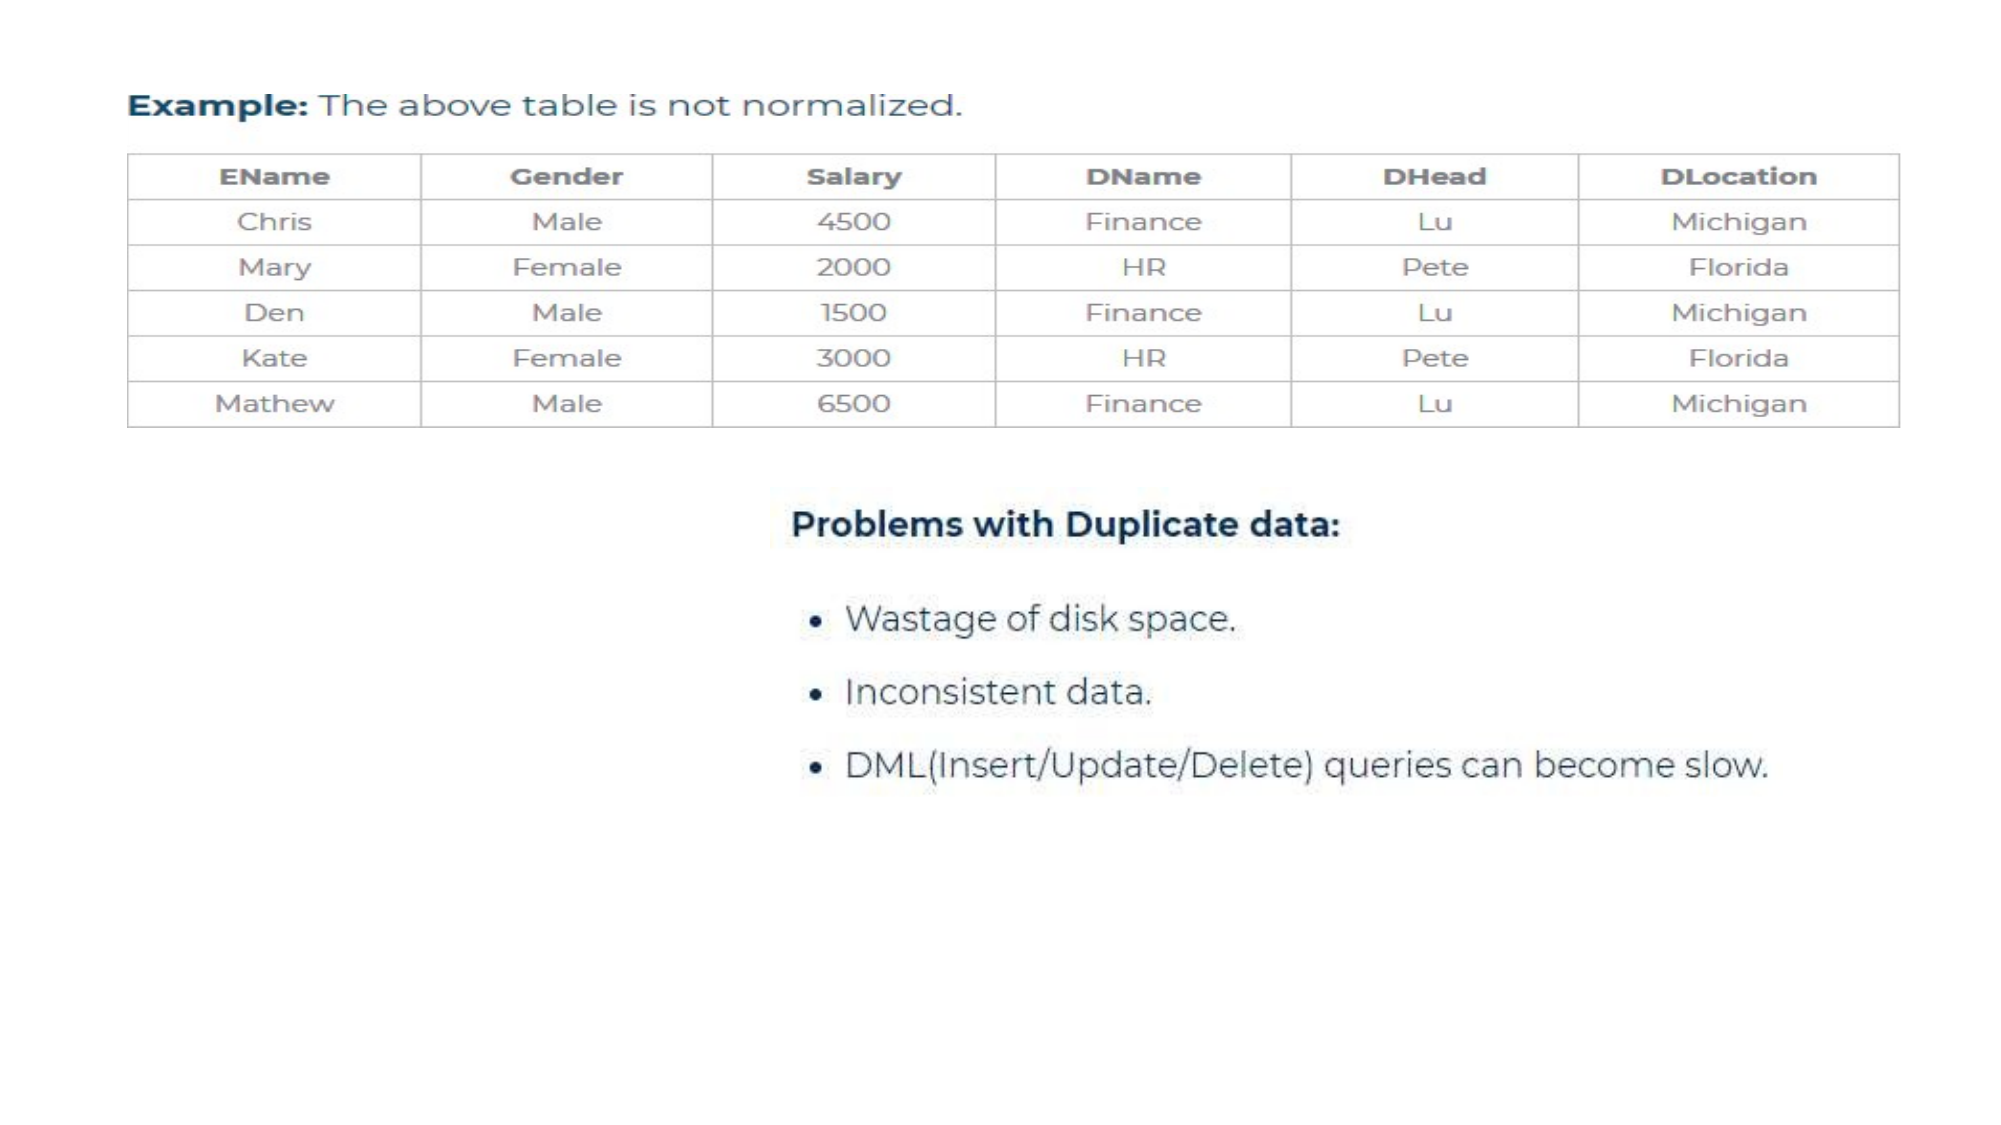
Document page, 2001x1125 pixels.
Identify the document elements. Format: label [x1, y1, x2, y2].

text_box [127, 94, 1901, 428]
text_box [770, 487, 1783, 797]
